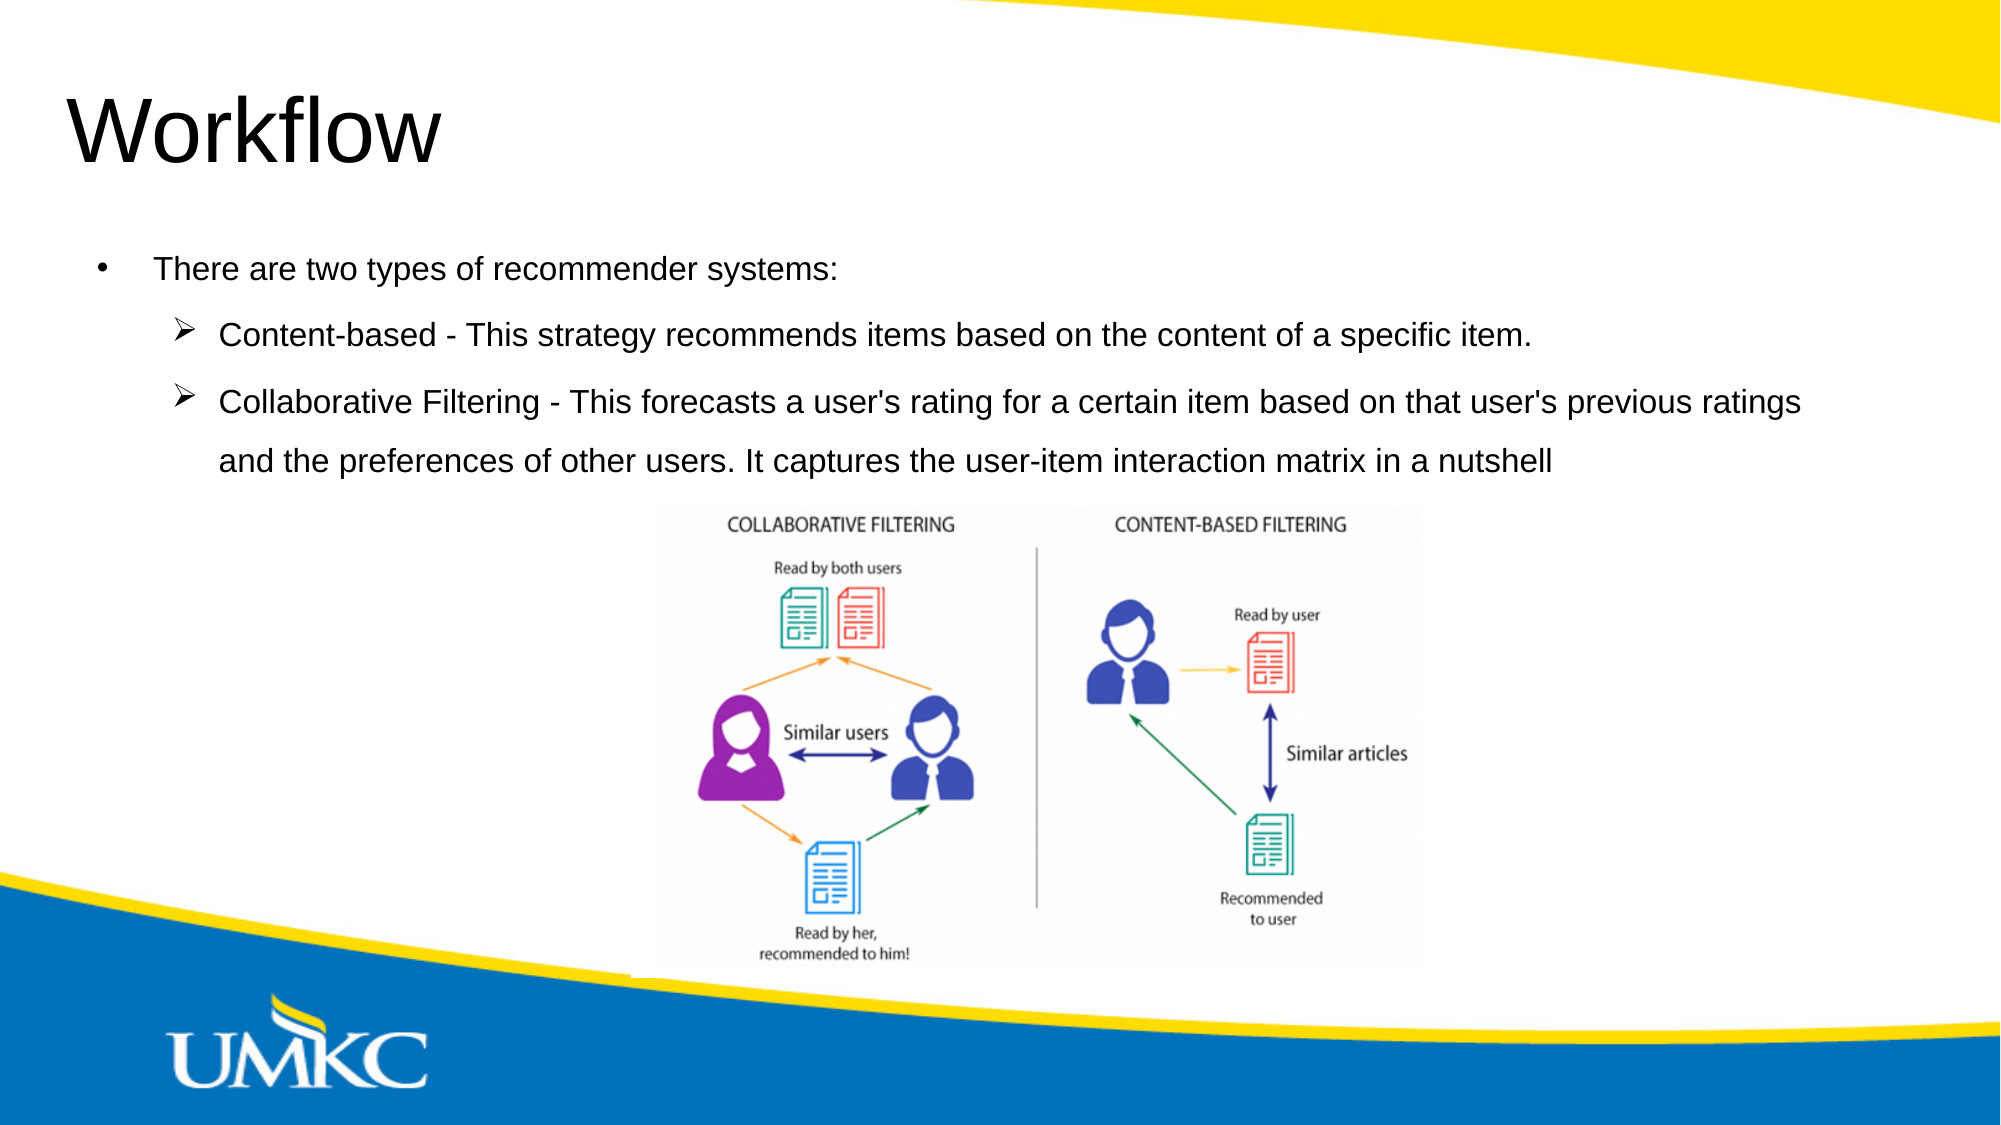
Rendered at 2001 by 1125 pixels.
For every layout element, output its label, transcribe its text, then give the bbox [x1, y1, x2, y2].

picture [0, 0, 2001, 1125]
list There are two types of recommender systems: Content-based - This strategy recommends items based on the content of a specific item. Collaborative Filtering - This forecasts a user's rating for a certain item based on that user's previous ratings and the preferences of other users. It captures the user-item interaction matrix in a nutshell [81, 219, 1882, 962]
title Workflow [51, 32, 1852, 220]
